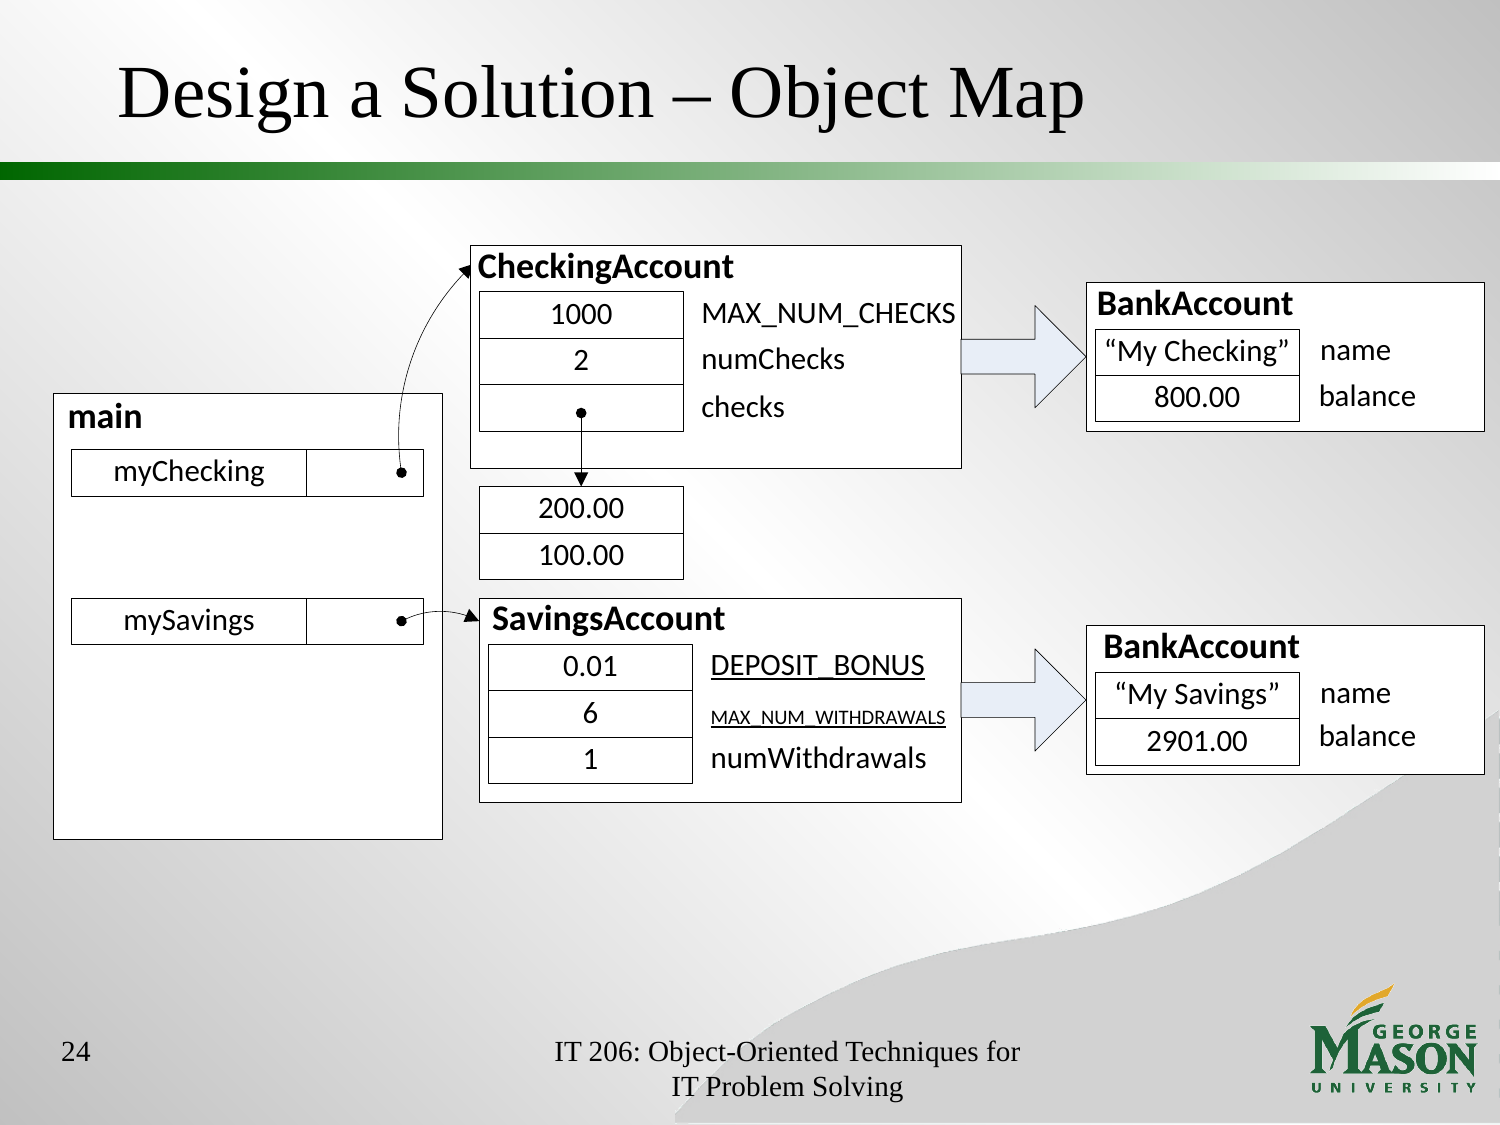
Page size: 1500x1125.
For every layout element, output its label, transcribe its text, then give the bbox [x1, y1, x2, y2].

slide_number 24 [29, 1024, 106, 1101]
title Design a Solution – Object Map [102, 24, 1441, 151]
picture [49, 237, 1500, 1125]
footer IT 206: Object-Oriented Techniques for IT Problem Solving [537, 1024, 1038, 1101]
